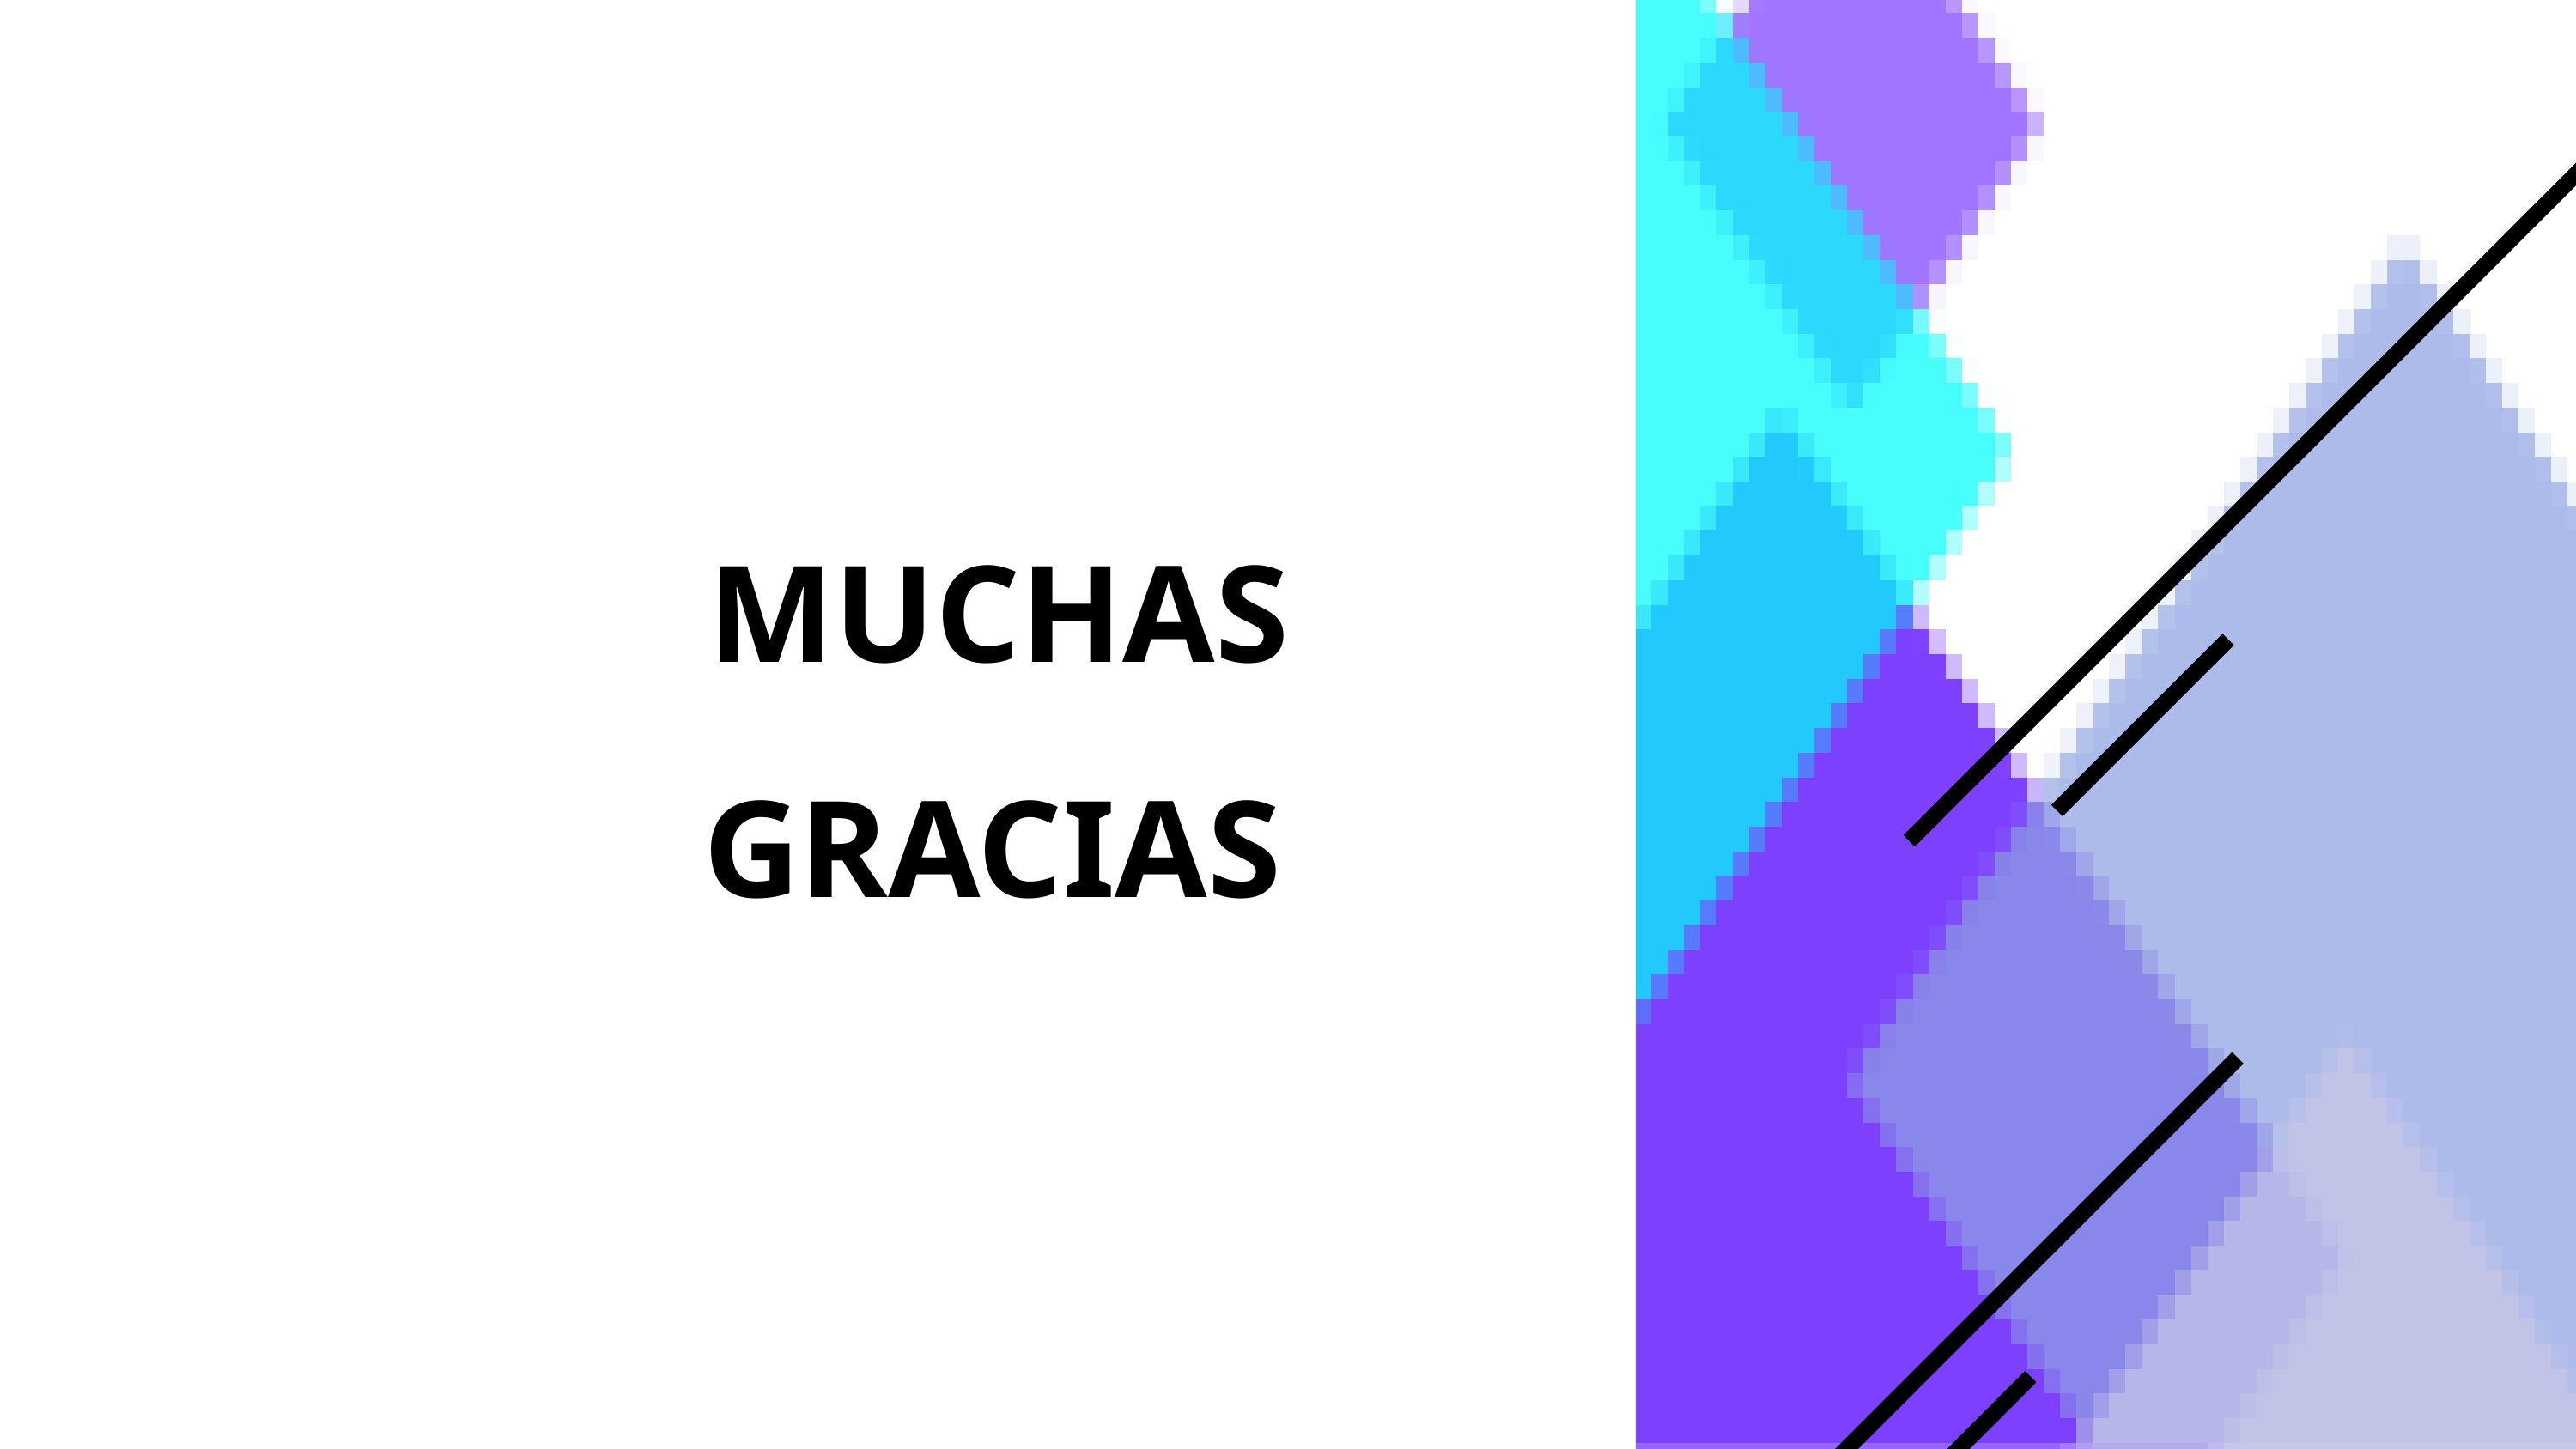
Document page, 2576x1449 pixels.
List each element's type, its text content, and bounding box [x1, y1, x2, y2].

text_box [1635, 685, 2576, 1449]
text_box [1742, 1265, 2347, 1449]
text_box [1635, 0, 2576, 528]
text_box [1973, 455, 2576, 677]
text_box GRACIAS [0, 763, 2057, 925]
text_box MUCHAS [0, 528, 2057, 689]
